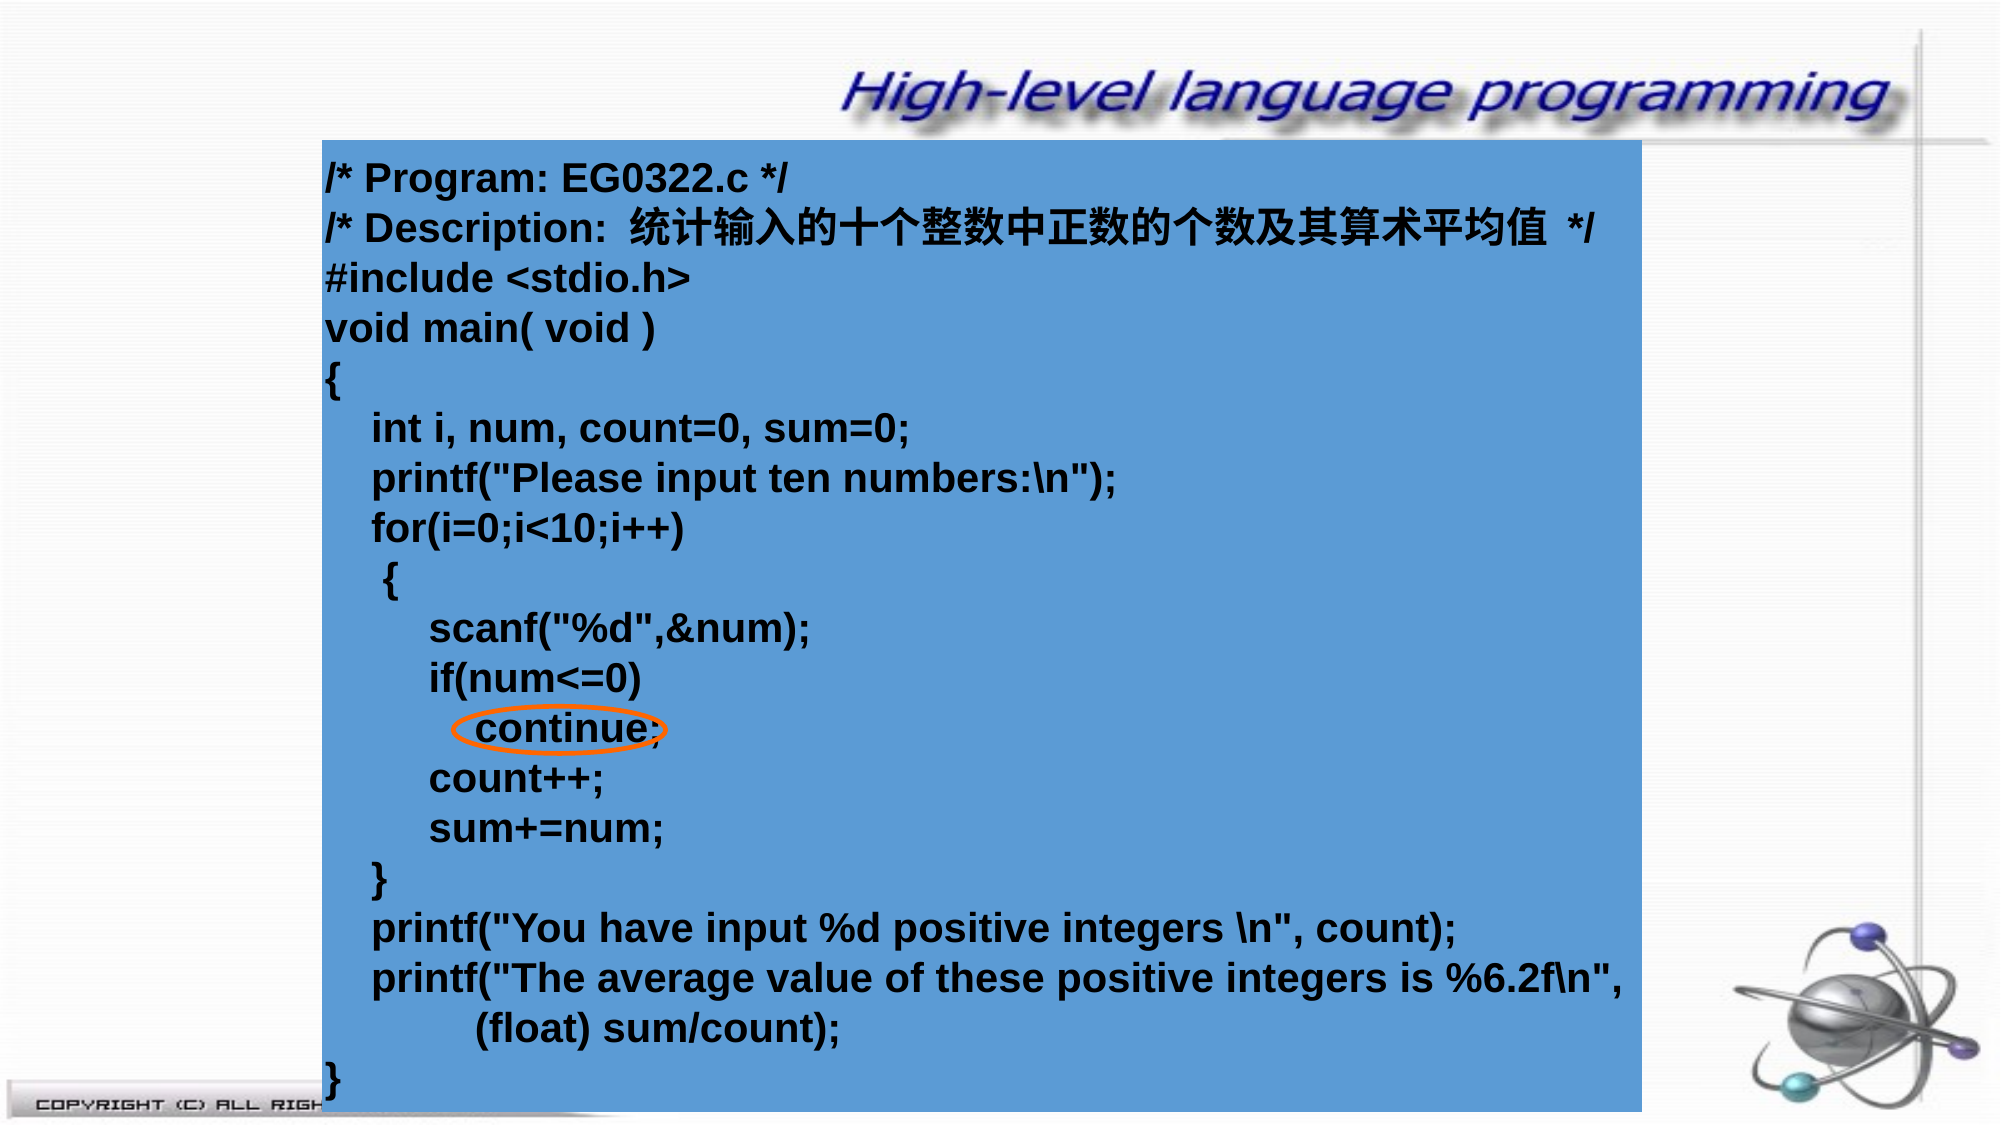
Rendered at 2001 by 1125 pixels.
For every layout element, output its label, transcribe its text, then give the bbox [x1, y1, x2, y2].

picture [0, 0, 2001, 1125]
text_box [453, 706, 666, 754]
text_box /* Program: EG0322.c */ /* Description: 统计输入的十个整数中正数的个数及其算术平均值 */ #include <stdio.h> void main( void ) { int i, num, count=0, sum=0; printf("Please input ten numbers:\n"); for(i=0;i<10;i++) { scanf("%d",&num); if(num<=0) continue; count++; sum+=num; } printf("You have input %d positive integers \n", count); printf("The average value of these positive integers is %6.2f\n", (float) sum/count); } [325, 143, 1639, 1109]
